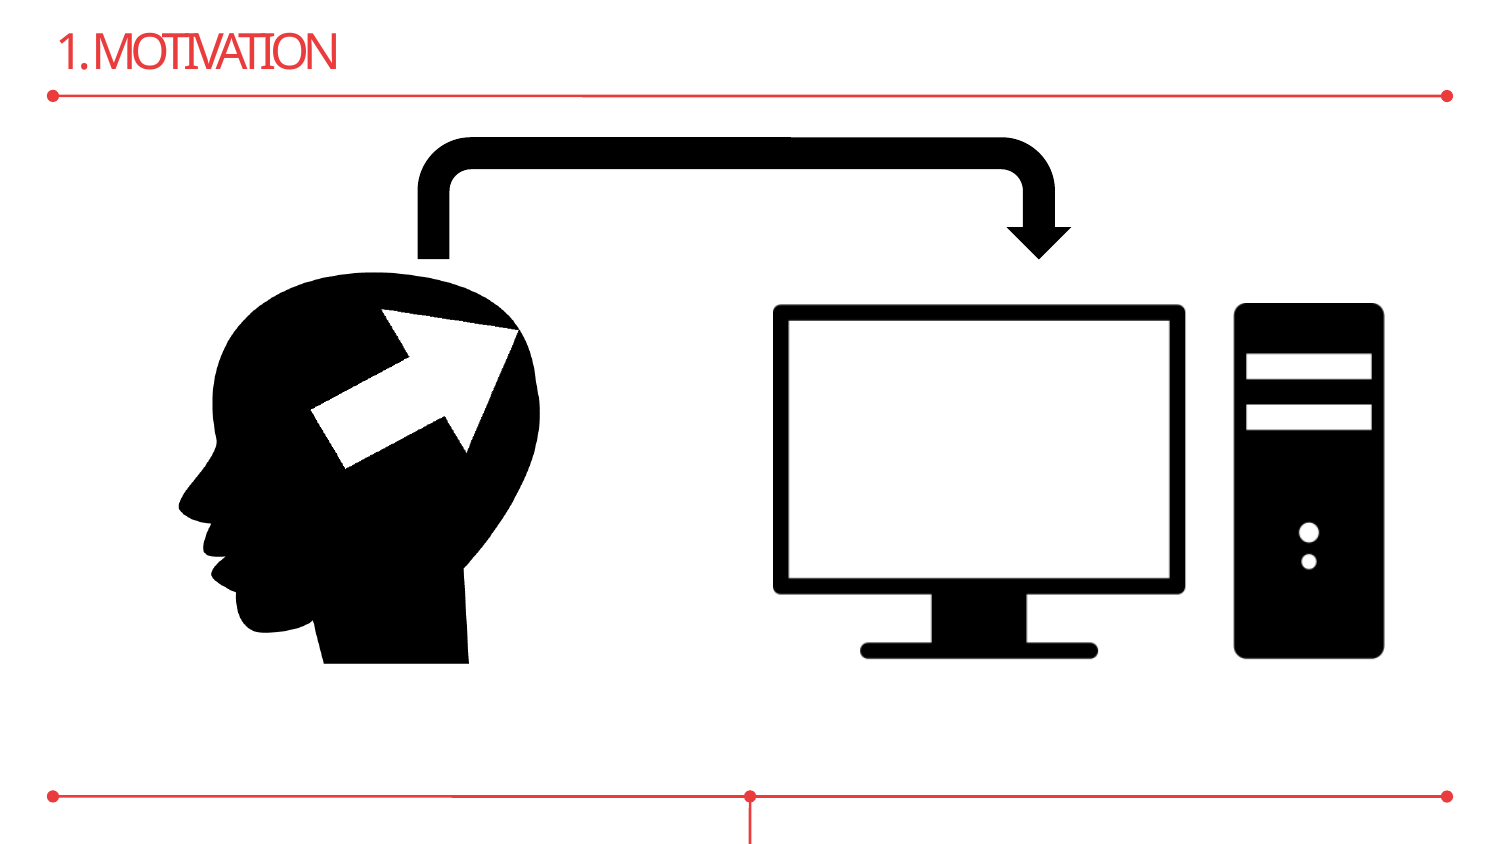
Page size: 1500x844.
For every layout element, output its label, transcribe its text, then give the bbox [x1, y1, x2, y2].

text_box [417, 137, 1072, 260]
picture [773, 303, 1385, 844]
picture [139, 197, 580, 737]
text_box 1. MOTIVATION [40, 12, 363, 88]
